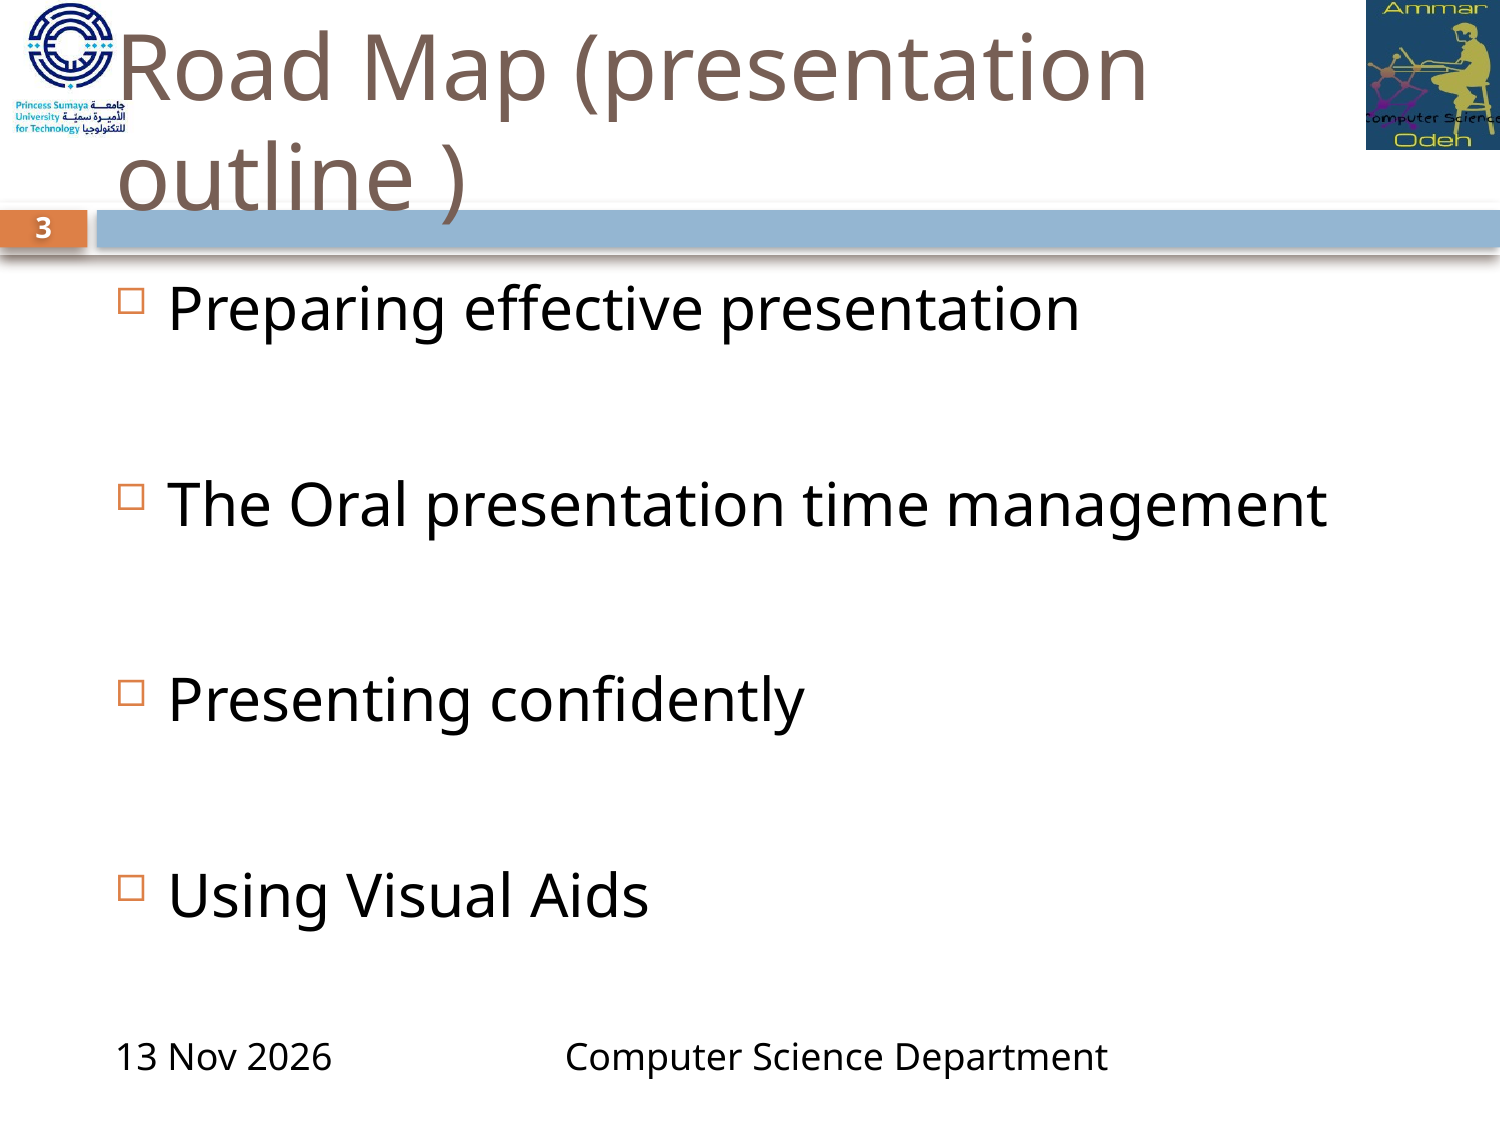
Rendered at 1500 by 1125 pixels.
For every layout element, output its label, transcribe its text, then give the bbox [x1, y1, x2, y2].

title Road Map (presentation outline ) [100, 37, 1438, 200]
footer Computer Science Department [549, 1025, 1440, 1085]
list Preparing effective presentation The Oral presentation time management Presenting confidently Using Visual Aids [100, 262, 1438, 1000]
slide_number 3 [0, 208, 88, 249]
slide_number 28-Dec-21 [99, 1025, 538, 1085]
picture [1, 0, 139, 138]
picture [1366, 0, 1500, 150]
